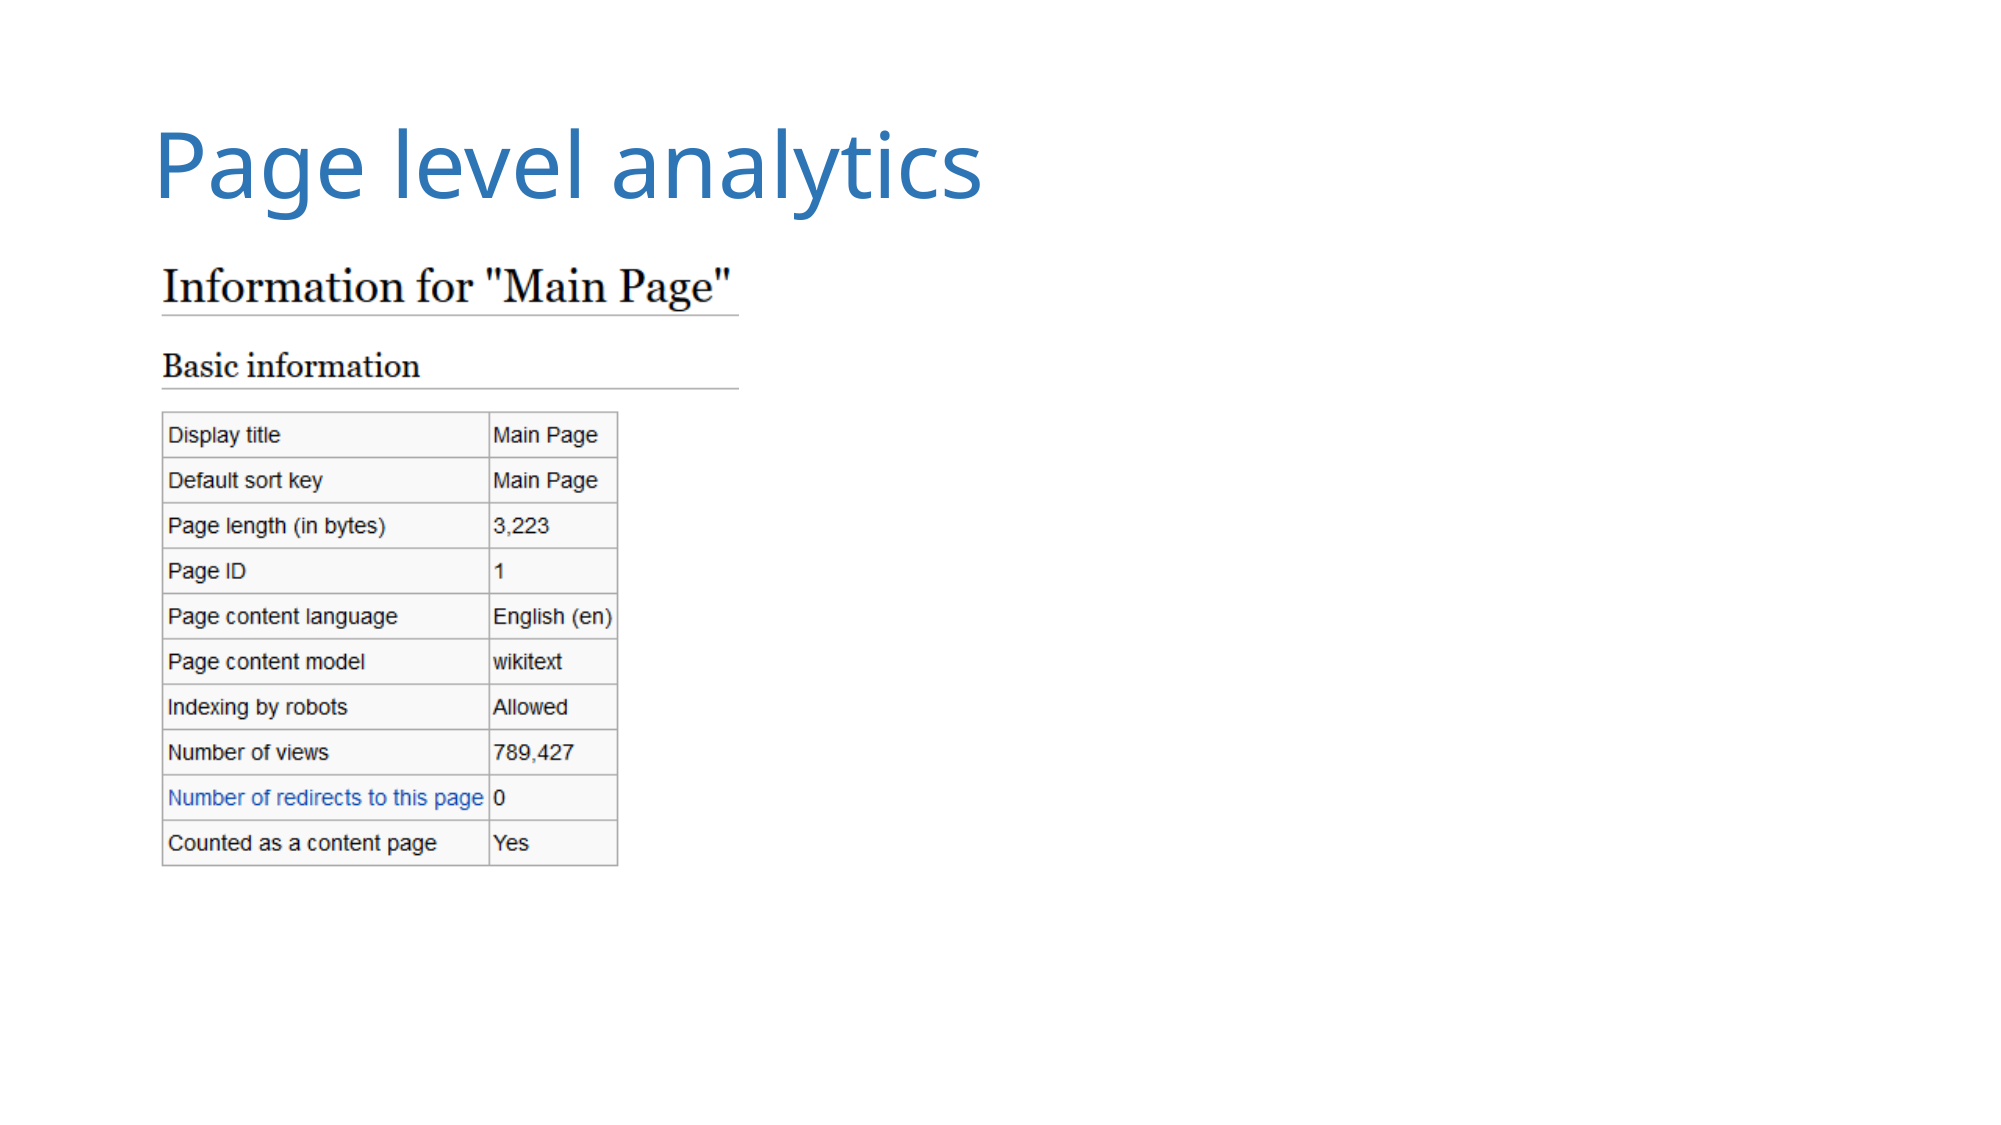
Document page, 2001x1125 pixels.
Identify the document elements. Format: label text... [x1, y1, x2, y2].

picture [137, 235, 739, 890]
title Page level analytics [137, 59, 1863, 278]
